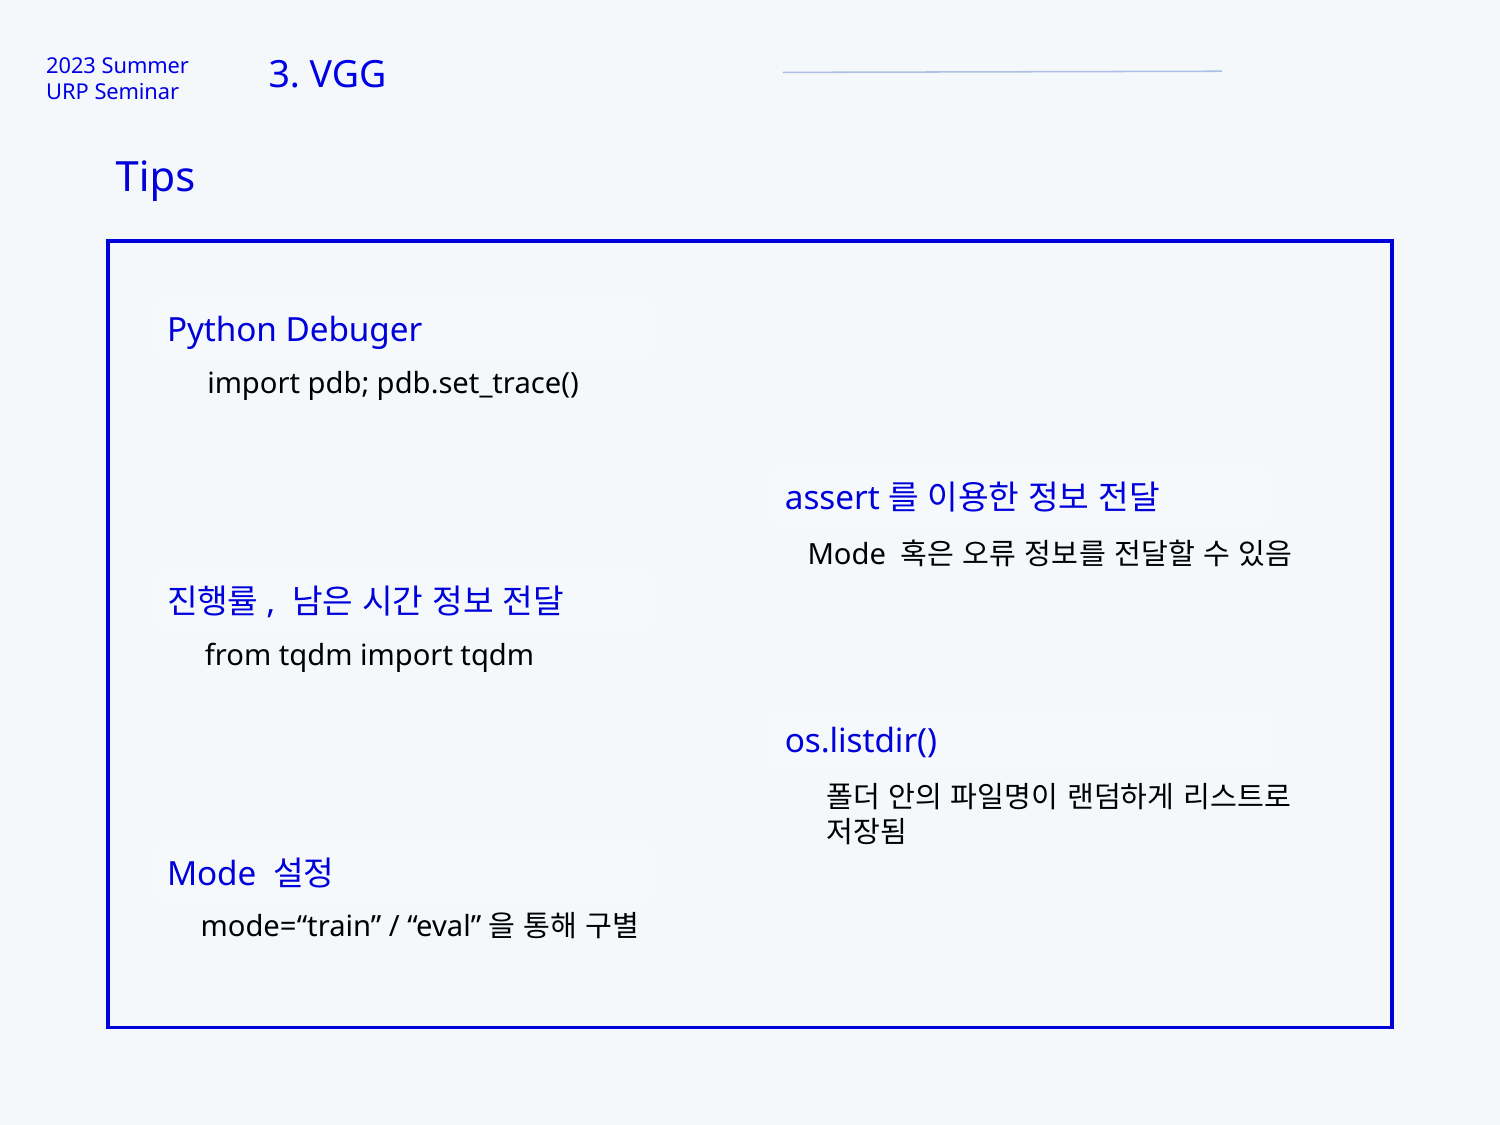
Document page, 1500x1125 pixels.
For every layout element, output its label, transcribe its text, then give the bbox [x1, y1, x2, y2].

text_box assert를 이용한 정보 전달 [770, 469, 1271, 524]
text_box os.listdir() [770, 711, 1271, 767]
text_box Mode 혹은 오류 정보를 전달할 수 있음 [792, 528, 1308, 579]
text_box mode=“train” / “eval”을 통해 구별 [185, 900, 663, 950]
text_box [107, 240, 1393, 1029]
text_box Tips [100, 142, 706, 208]
text_box 폴더 안의 파일명이 랜덤하게 리스트로 저장됨 [811, 770, 1375, 856]
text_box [30, 42, 783, 113]
text_box from tqdm import tqdm [190, 628, 550, 679]
text_box 진행률, 남은 시간 정보 전달 [152, 572, 653, 628]
text_box Mode 설정 [152, 844, 653, 900]
